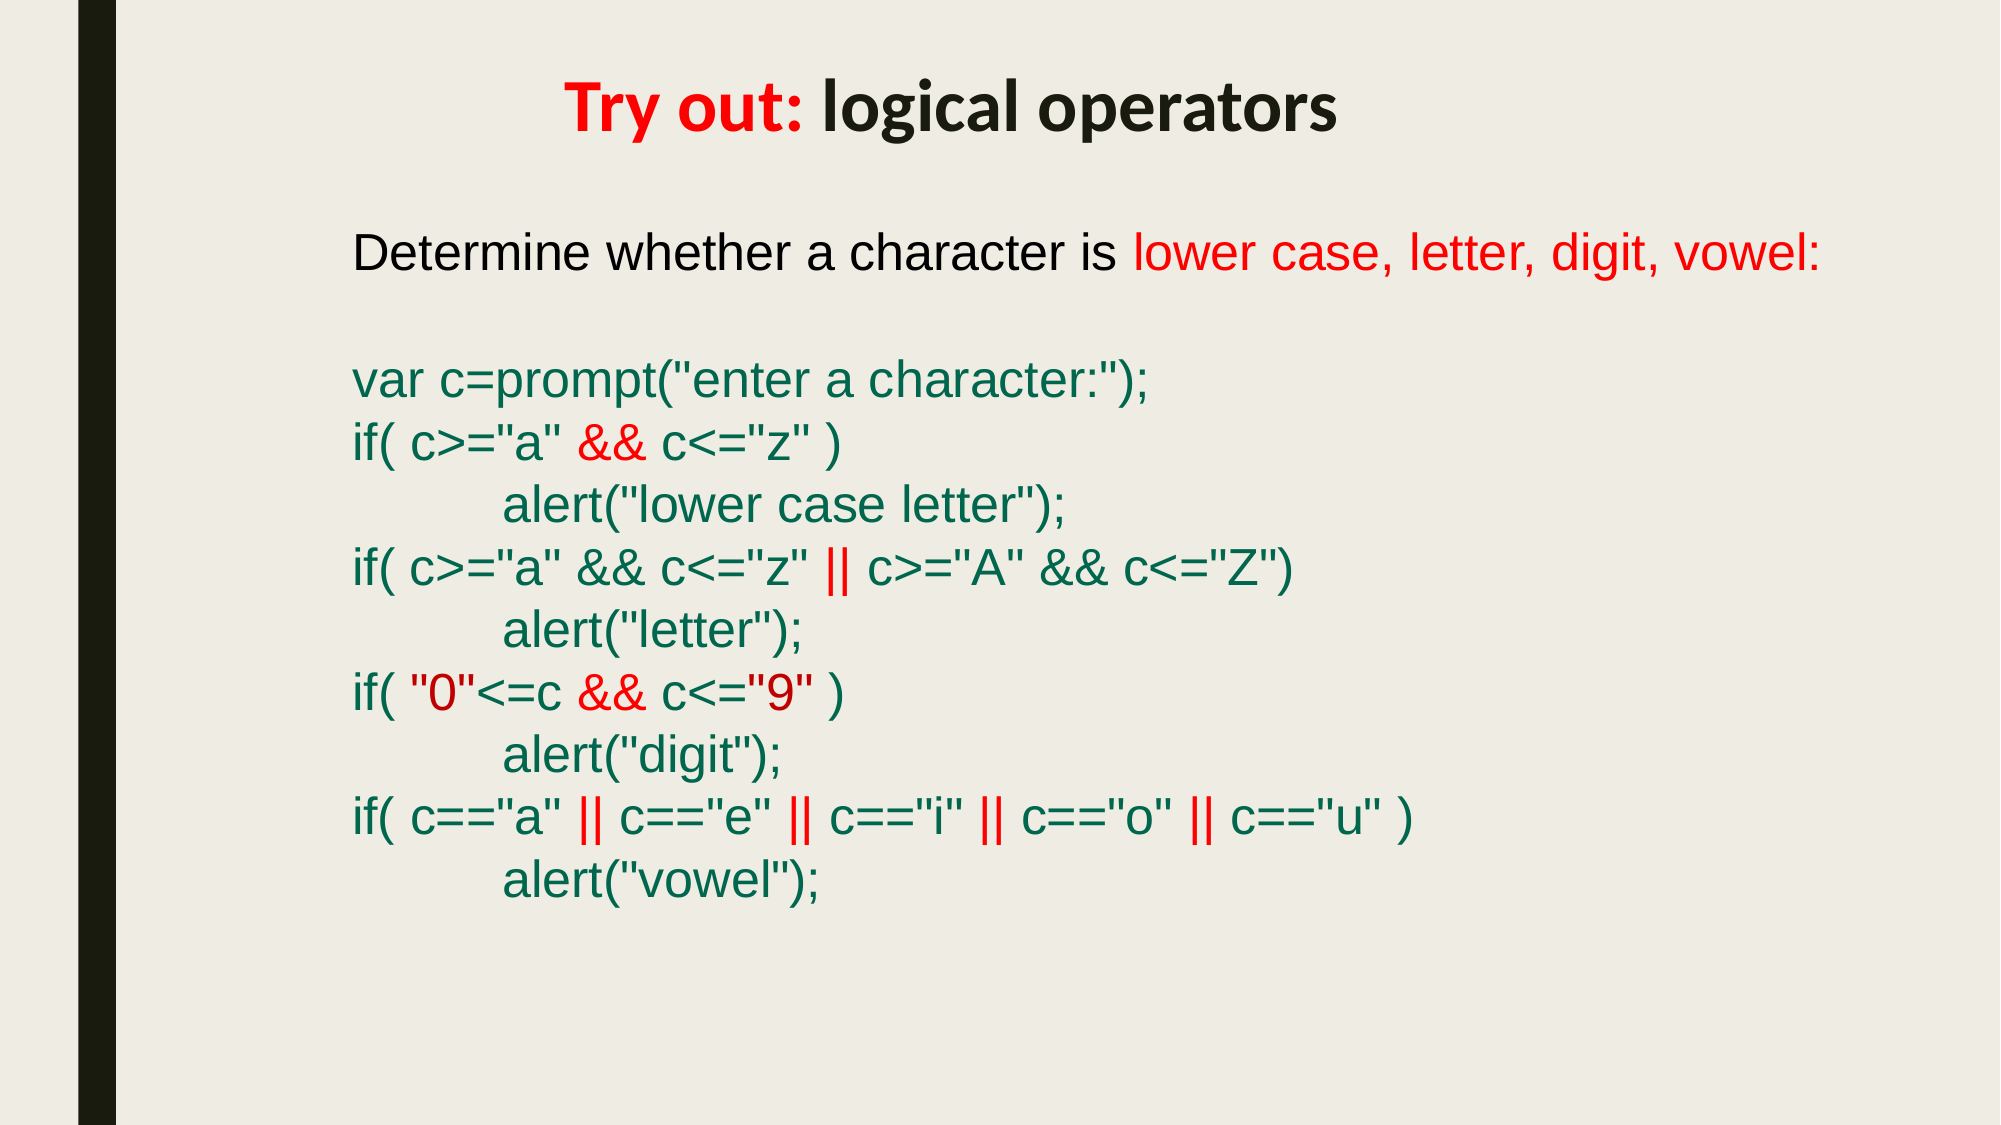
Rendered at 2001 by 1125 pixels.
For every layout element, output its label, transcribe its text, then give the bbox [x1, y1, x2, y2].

title Try out: logical operators [562, 56, 1472, 230]
text_box Determine whether a character is lower case, letter, digit, vowel: var c=prompt("enter a character:"); if( c>="a" && c<="z" ) alert("lower case letter"); if( c>="a" && c<="z" || c>="A" && c<="Z") alert("letter"); if( "0"<=c && c<="9" ) alert("digit"); if( c=="a" || c=="e" || c=="i" || c=="o" || c=="u" ) alert("vowel"); [350, 230, 1879, 963]
